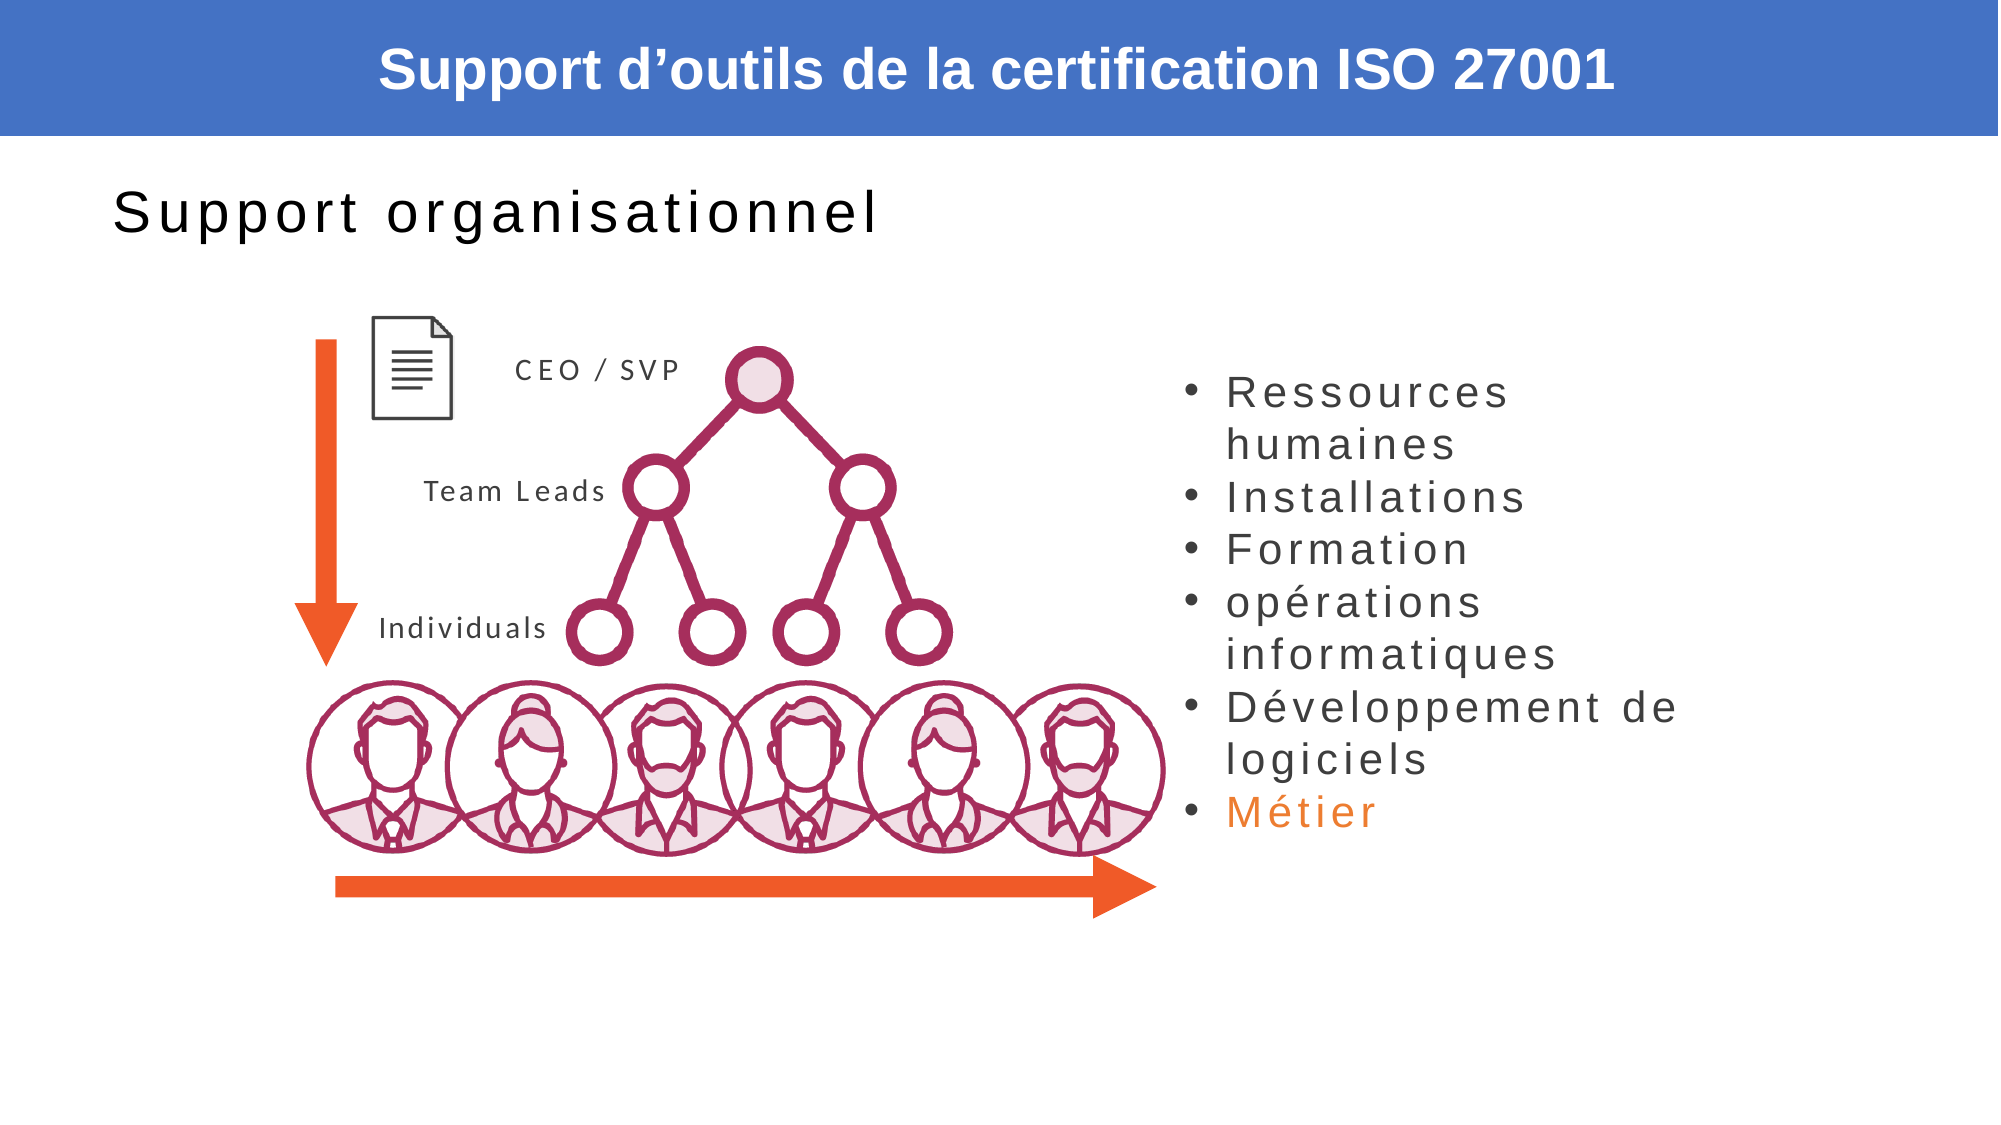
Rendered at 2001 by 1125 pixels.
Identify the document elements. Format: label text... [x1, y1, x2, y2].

text_box Support d’outils de la certification ISO 27001 [0, 0, 2000, 139]
text_box [299, 673, 760, 864]
text_box Ressources humaines Installations Formation opérations informatiques Développement de logiciels Métier [1182, 363, 1697, 837]
text_box [760, 673, 1173, 864]
text_box [335, 876, 1093, 898]
text_box [294, 603, 358, 667]
text_box [558, 339, 961, 674]
text_box [315, 339, 337, 603]
text_box [1093, 855, 1157, 919]
text_box Support organisationnel [97, 166, 894, 252]
text_box CEO / SVP Team Leads [421, 348, 686, 509]
text_box Individuals [377, 607, 551, 645]
text_box [369, 314, 455, 422]
